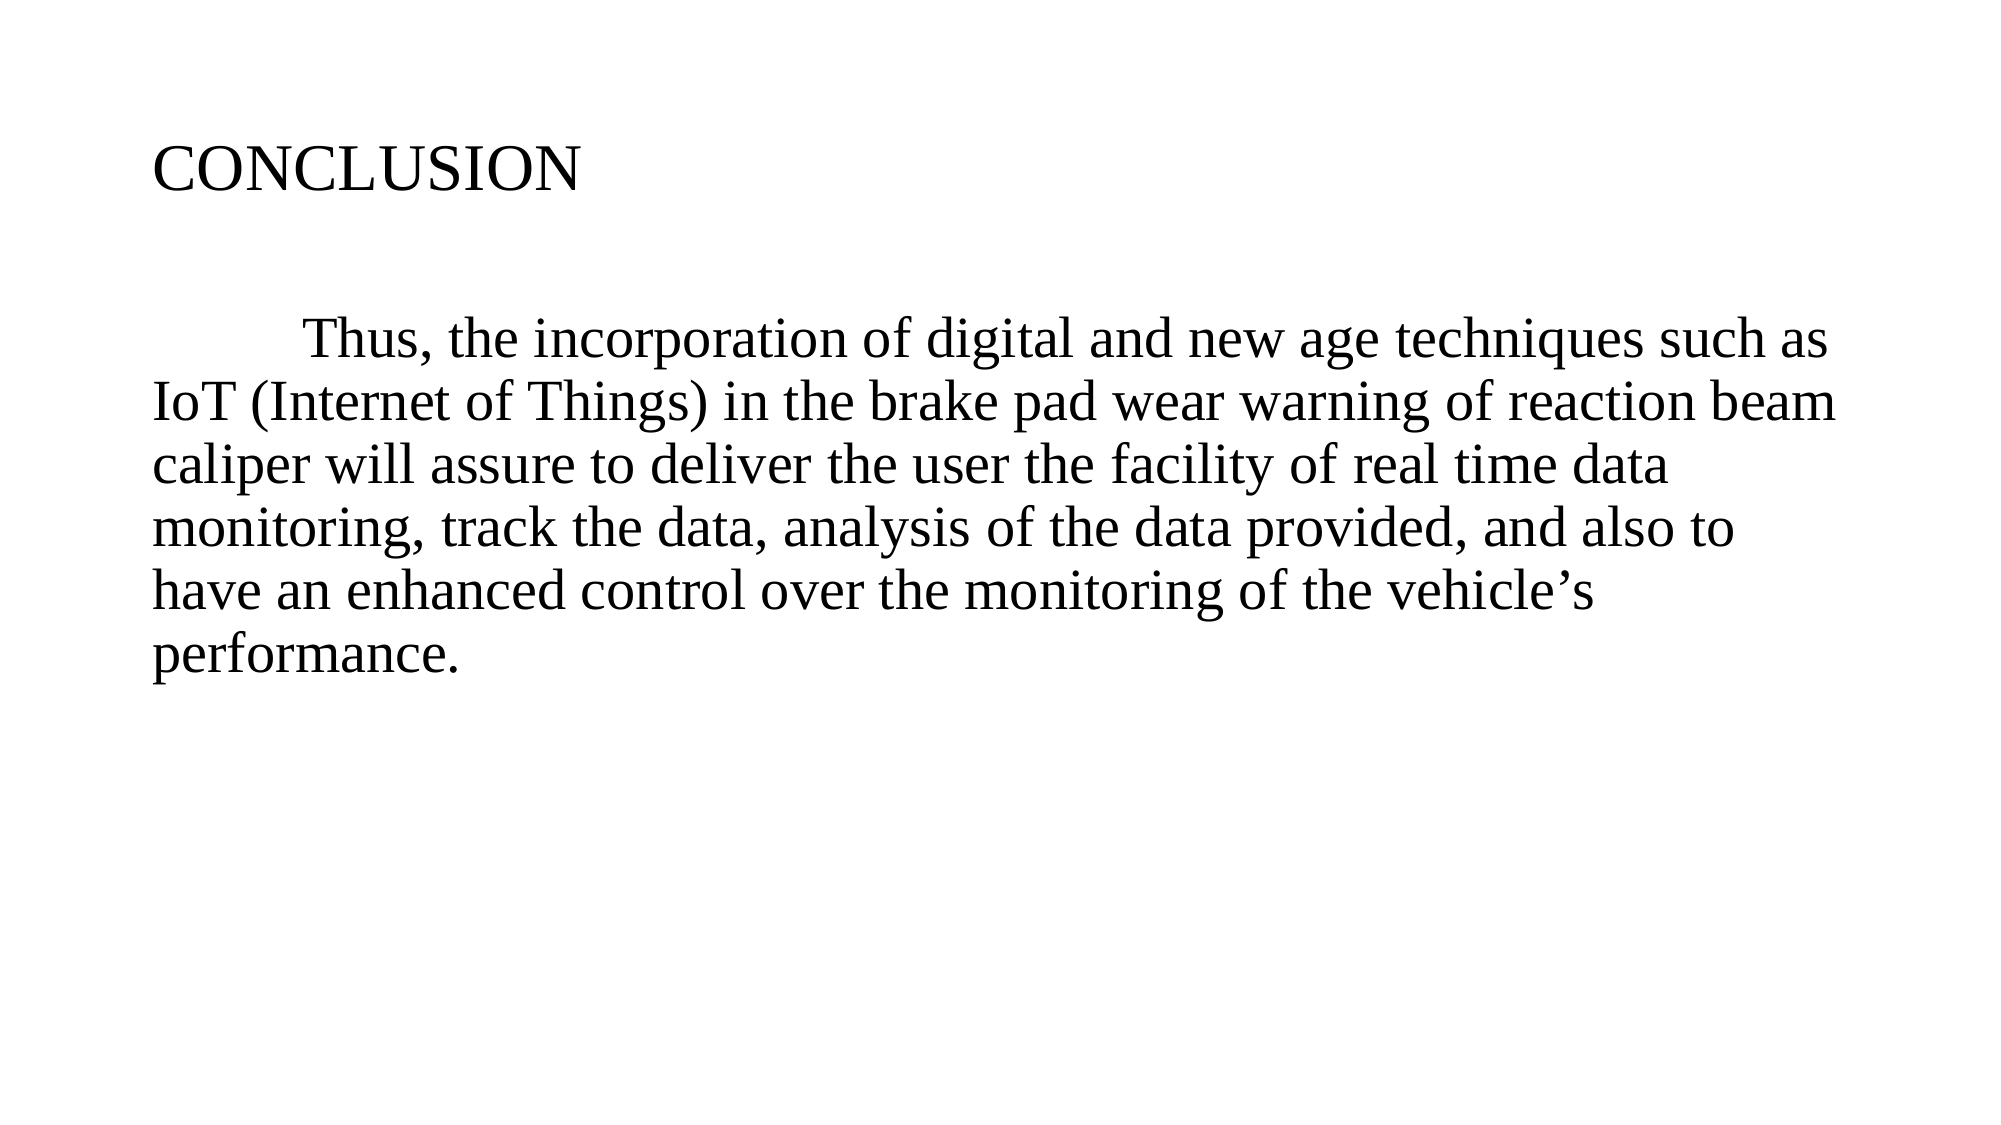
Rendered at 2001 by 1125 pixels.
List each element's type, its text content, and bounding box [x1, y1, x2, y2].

list Thus, the incorporation of digital and new age techniques such as IoT (Internet of Things) in the brake pad wear warning of reaction beam caliper will assure to deliver the user the facility of real time data monitoring, track the data, analysis of the data provided, and also to have an enhanced control over the monitoring of the vehicle’s performance. [137, 299, 1863, 1014]
title CONCLUSION [137, 59, 1863, 278]
